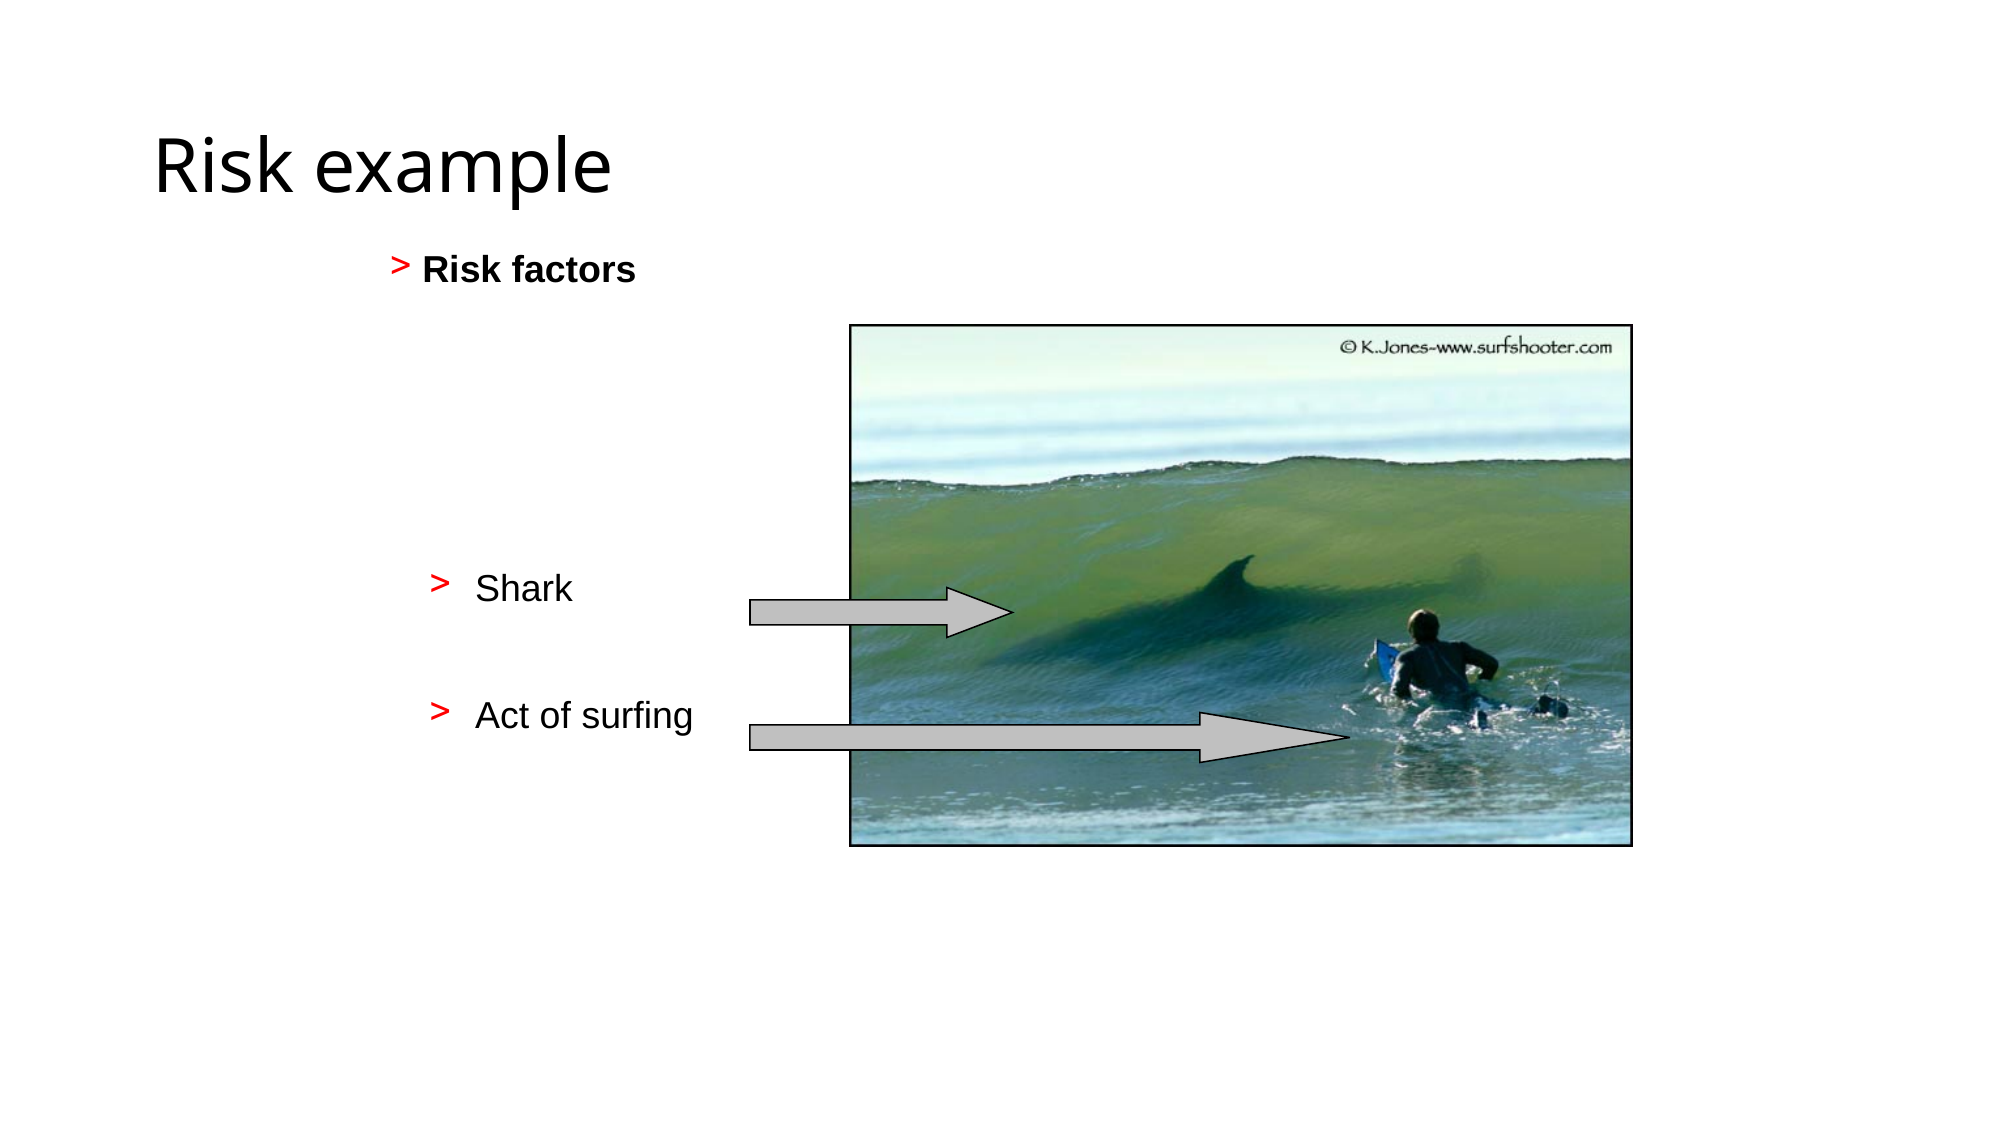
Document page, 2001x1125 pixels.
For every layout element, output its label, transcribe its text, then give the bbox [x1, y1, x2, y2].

text_box Risk factors Shark Act of surfing [375, 237, 875, 808]
text_box [749, 724, 849, 751]
picture [849, 324, 1633, 847]
text_box [750, 599, 849, 625]
title Risk example [137, 59, 1863, 278]
